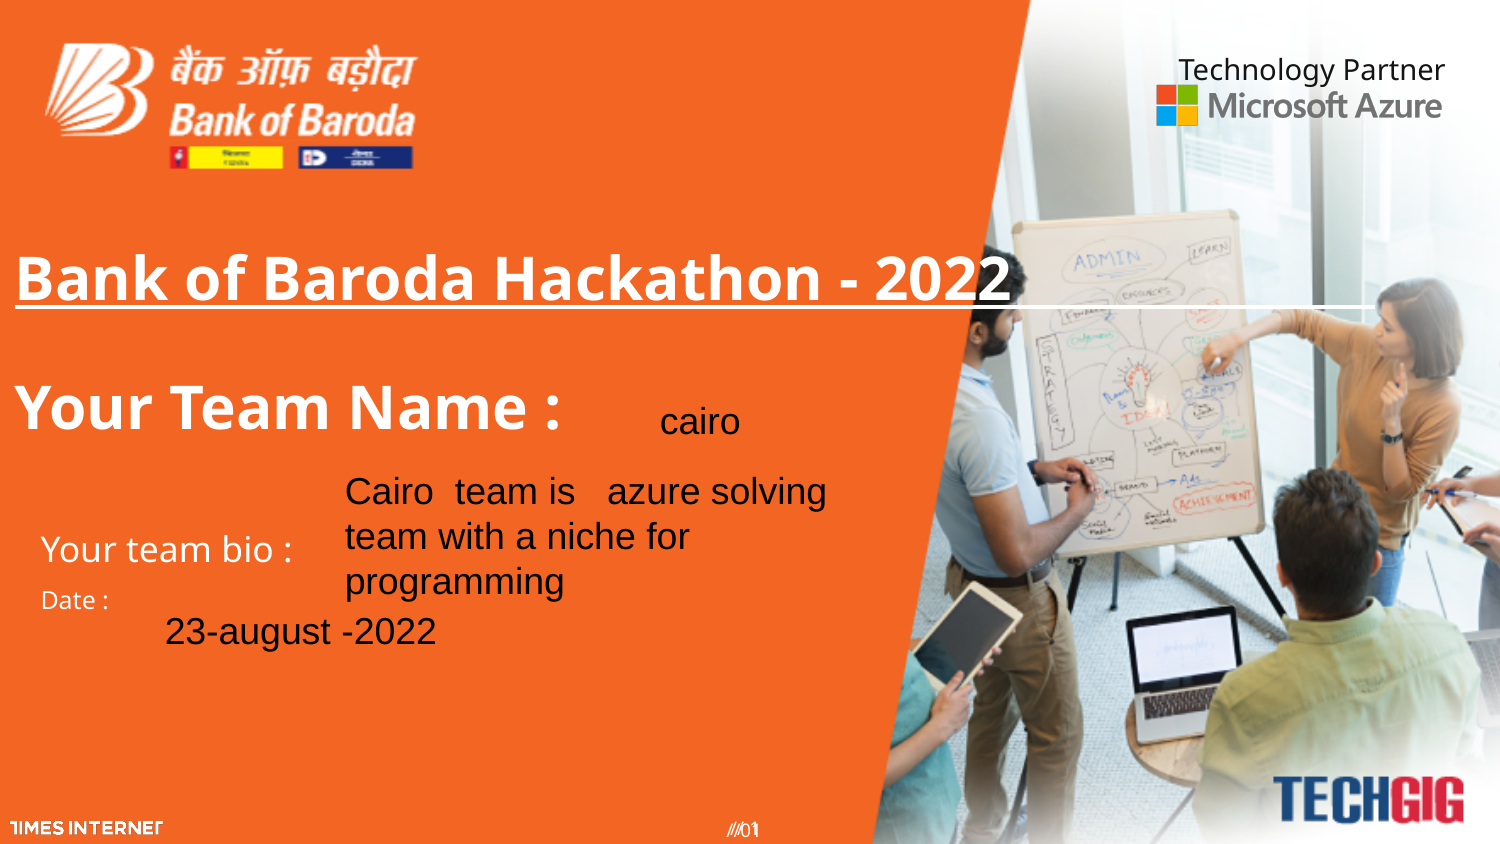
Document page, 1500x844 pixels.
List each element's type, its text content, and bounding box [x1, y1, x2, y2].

text_box Cairo team is azure solving team with a niche for programming [330, 459, 900, 600]
text_box 23-august -2022 [150, 600, 540, 657]
text_box cairo [645, 390, 1016, 447]
text_box Your Team Name : [0, 354, 1016, 457]
text_box Your team bio : Date : [25, 490, 330, 553]
picture [0, 0, 1500, 224]
text_box Bank of Baroda Hackathon - 2022 [0, 224, 1500, 320]
text_box Technology Partner [1116, 19, 1500, 85]
picture [0, 320, 1500, 844]
